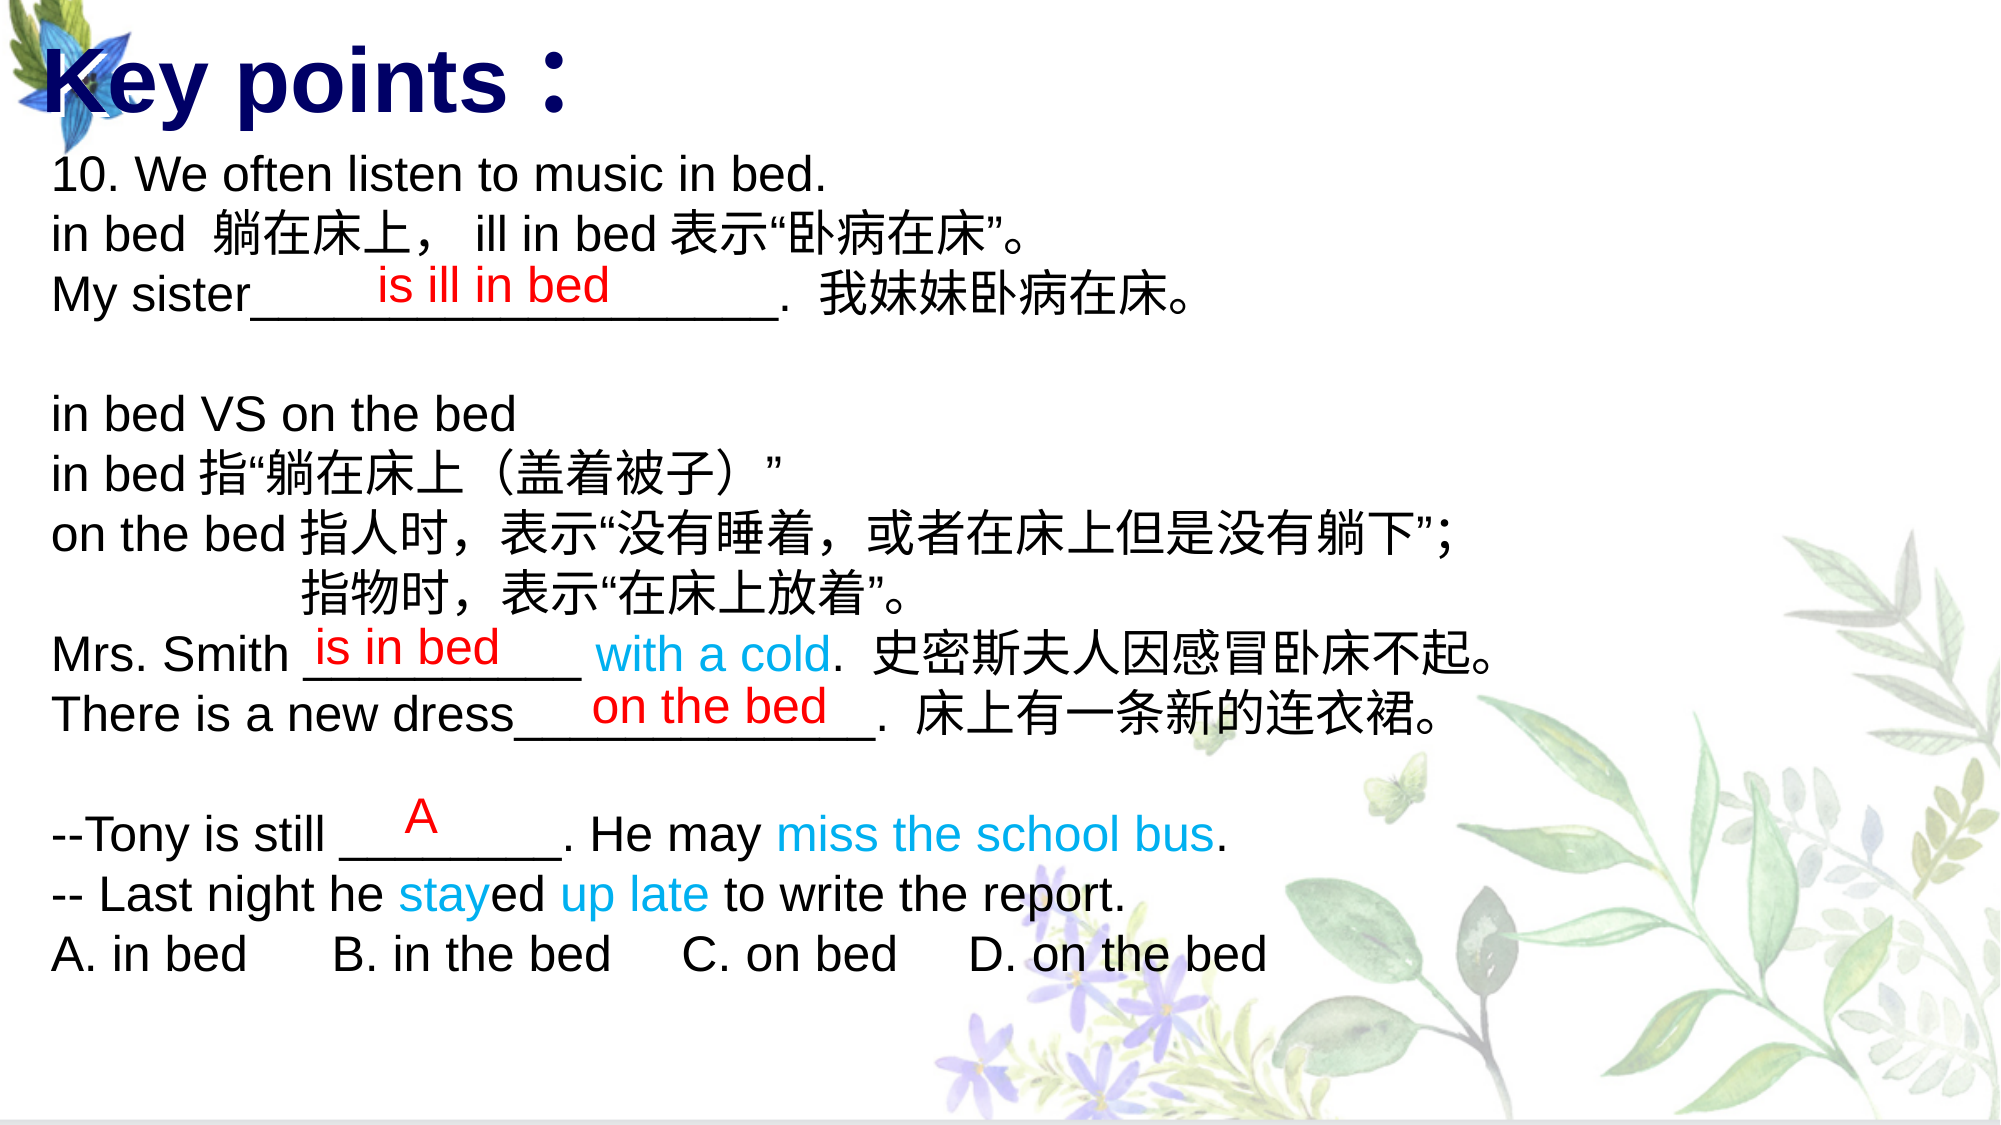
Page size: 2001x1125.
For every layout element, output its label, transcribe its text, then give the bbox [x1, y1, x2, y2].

title Key points： [26, 0, 1827, 153]
picture [0, 0, 2001, 1125]
text_box on the bed [576, 666, 860, 741]
text_box A [389, 775, 453, 851]
text_box is in bed [300, 606, 636, 682]
text_box 10. We often listen to music in bed. in bed 躺在床上，ill in bed表示“卧病在床”。 My sister___________________. 我妹妹卧病在床。 in bed VS on the bed in bed指“躺在床上（盖着被子）” on the bed指人时，表示“没有睡着，或者在床上但是没有躺下”； 指物时，表示“在床上放着”。 Mrs. Smith __________ with a cold. 史密斯夫人因感冒卧床不起。 There is a new dress_____________. 床上有一条新的连衣裙。 --Tony is still ________. He may miss the school bus. -- Last night he stayed up late to write the report. A. in bed B. in the bed C. on bed D. on the bed [36, 133, 1951, 1109]
text_box is ill in bed [362, 245, 719, 320]
